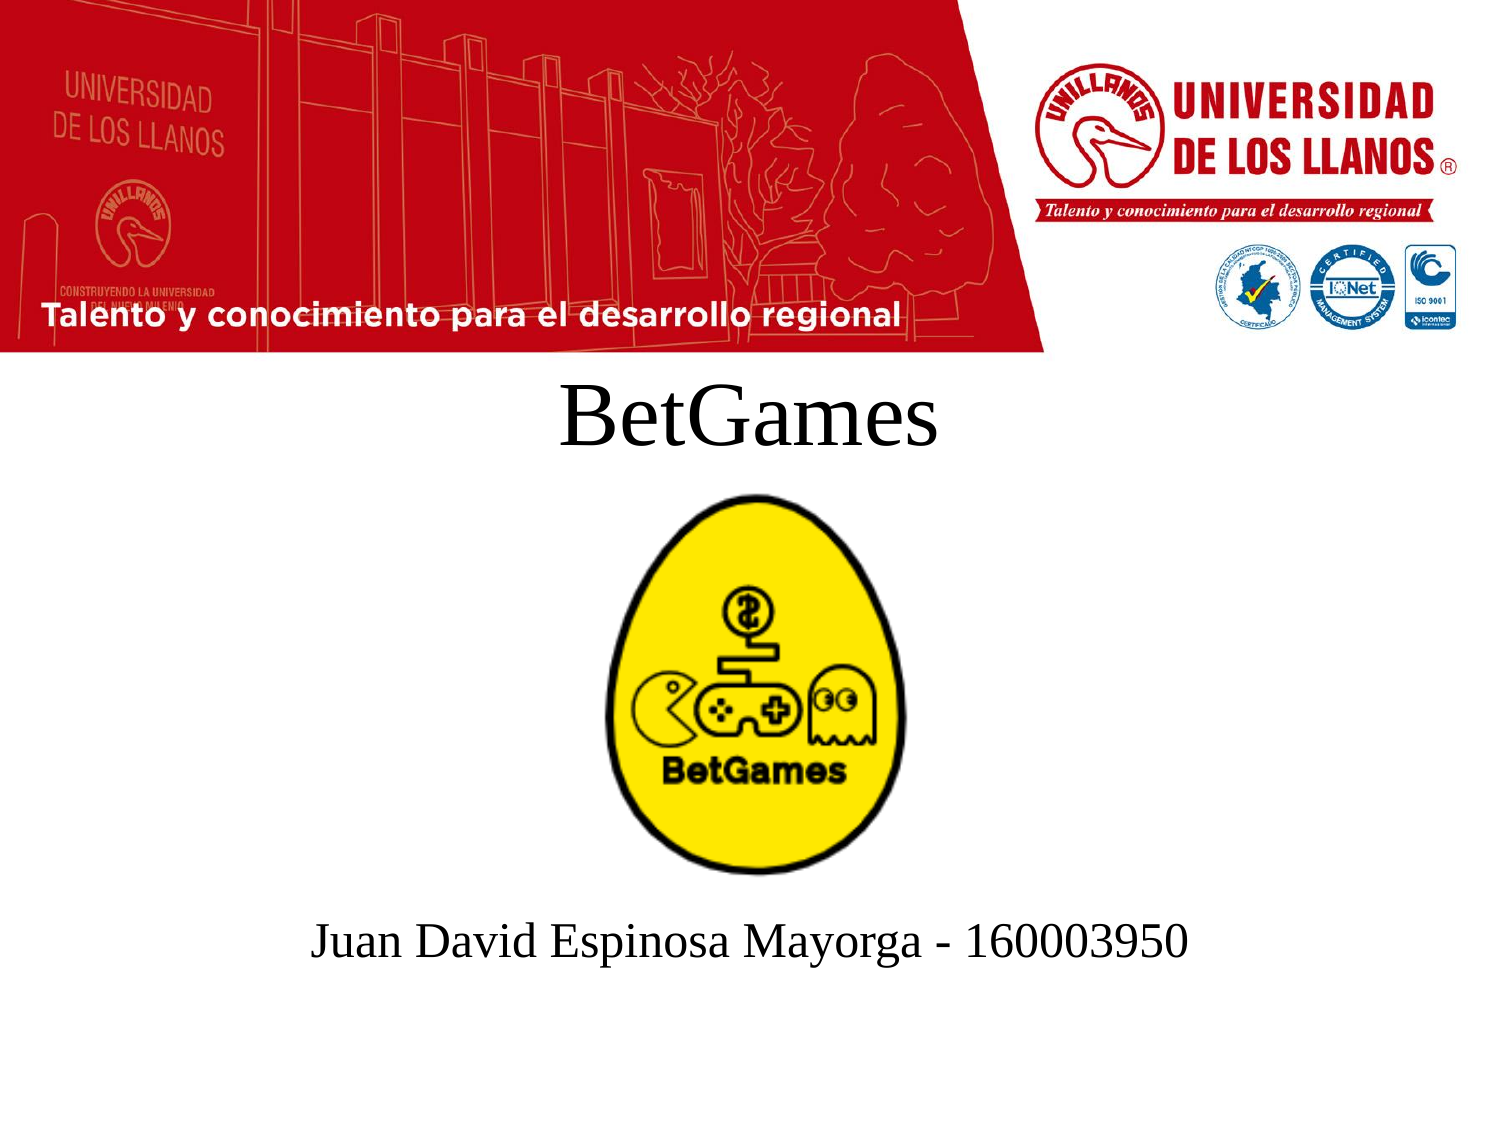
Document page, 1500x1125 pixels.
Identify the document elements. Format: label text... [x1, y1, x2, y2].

title BetGames [112, 288, 1388, 530]
subtitle Juan David Espinosa Mayorga - 160003950 [73, 900, 1427, 1082]
picture [0, 0, 1500, 1125]
